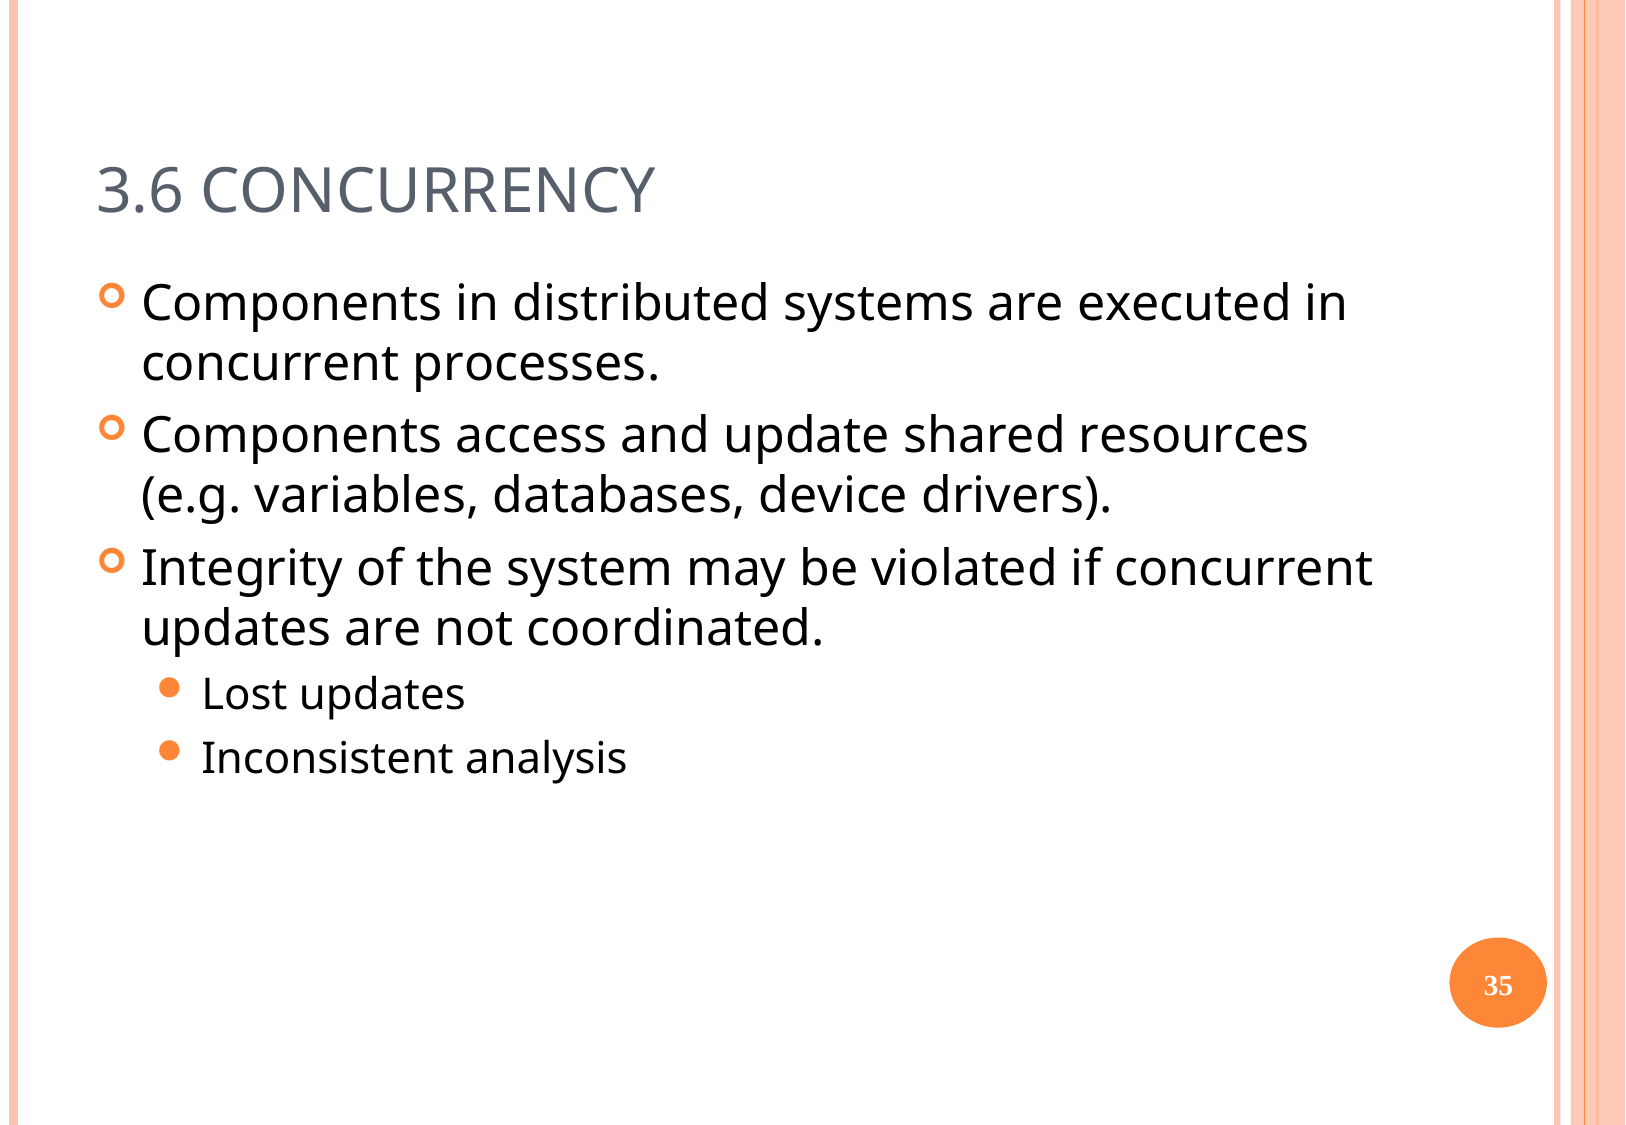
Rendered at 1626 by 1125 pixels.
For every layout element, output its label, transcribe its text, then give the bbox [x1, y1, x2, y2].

title 3.6 CONCURRENCY [81, 45, 1409, 233]
text_box Components in distributed systems are executed in concurrent processes. Components access and update shared resources (e.g. variables, databases, device drivers). Integrity of the system may be violated if concurrent updates are not coordinated. Lost updates Inconsistent analysis [81, 262, 1409, 1062]
text_box <number> [1444, 940, 1553, 1026]
